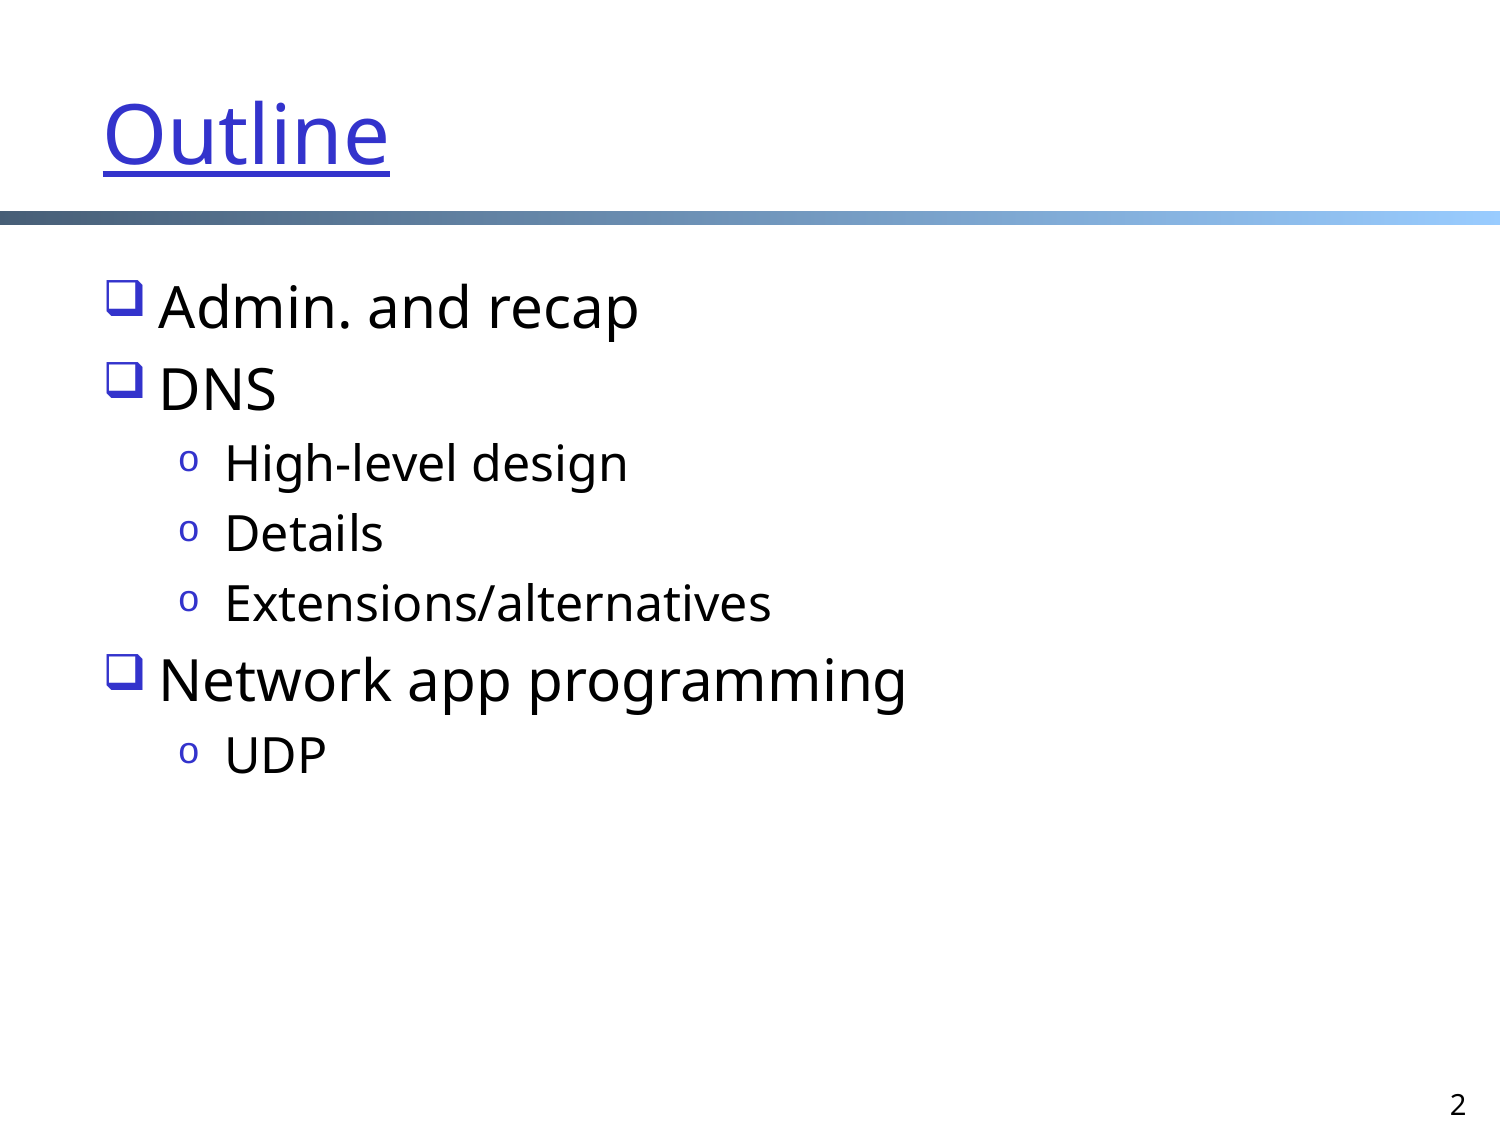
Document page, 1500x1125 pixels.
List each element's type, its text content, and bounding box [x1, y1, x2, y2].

slide_number 2 [1406, 1078, 1482, 1125]
list Admin. and recap DNS High-level design Details Extensions/alternatives Network app programming UDP [87, 262, 1363, 1025]
title Outline [87, 37, 1363, 225]
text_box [1424, 212, 1428, 224]
